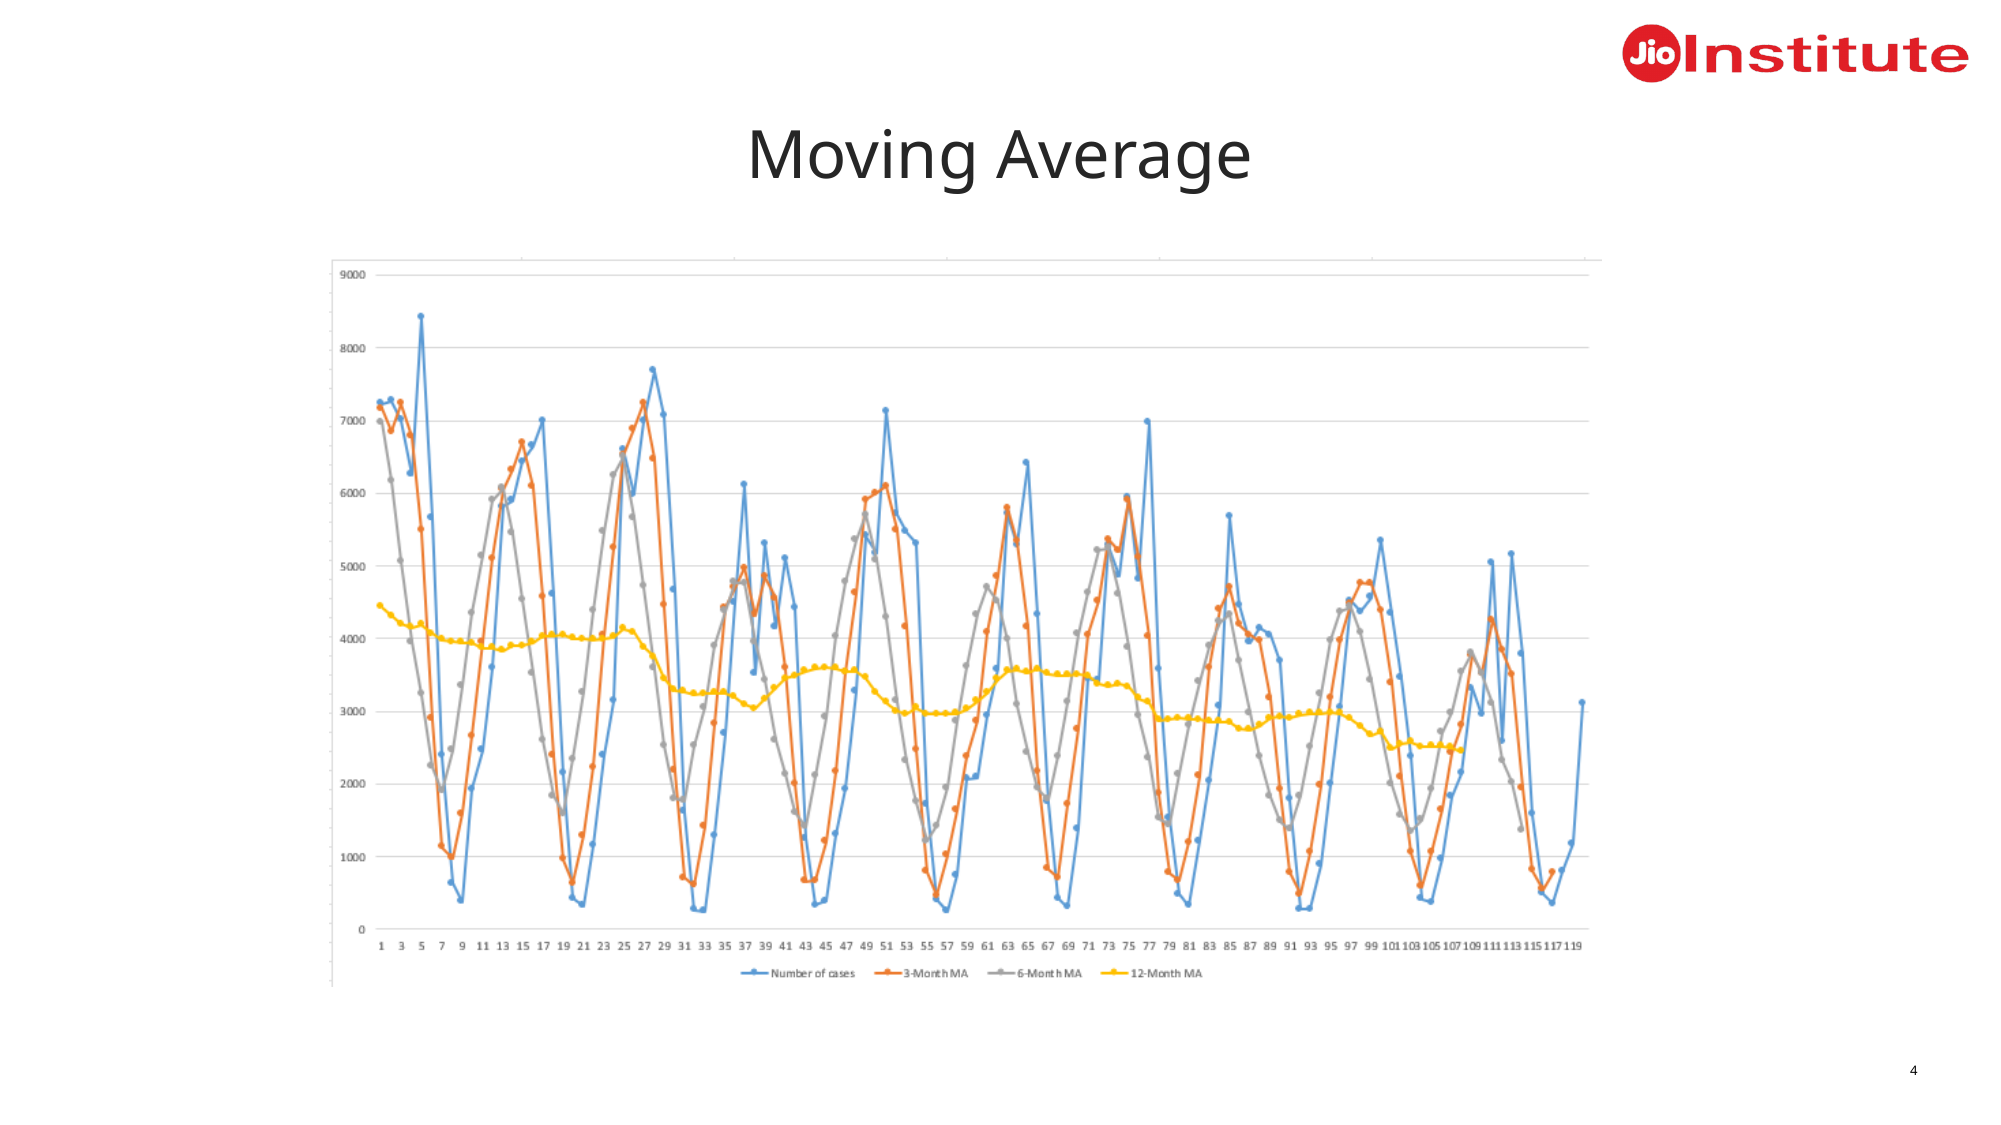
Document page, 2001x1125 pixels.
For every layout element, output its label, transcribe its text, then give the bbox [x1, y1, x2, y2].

title Moving Average [82, 112, 1918, 227]
picture [1620, 20, 1969, 84]
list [329, 257, 1602, 987]
